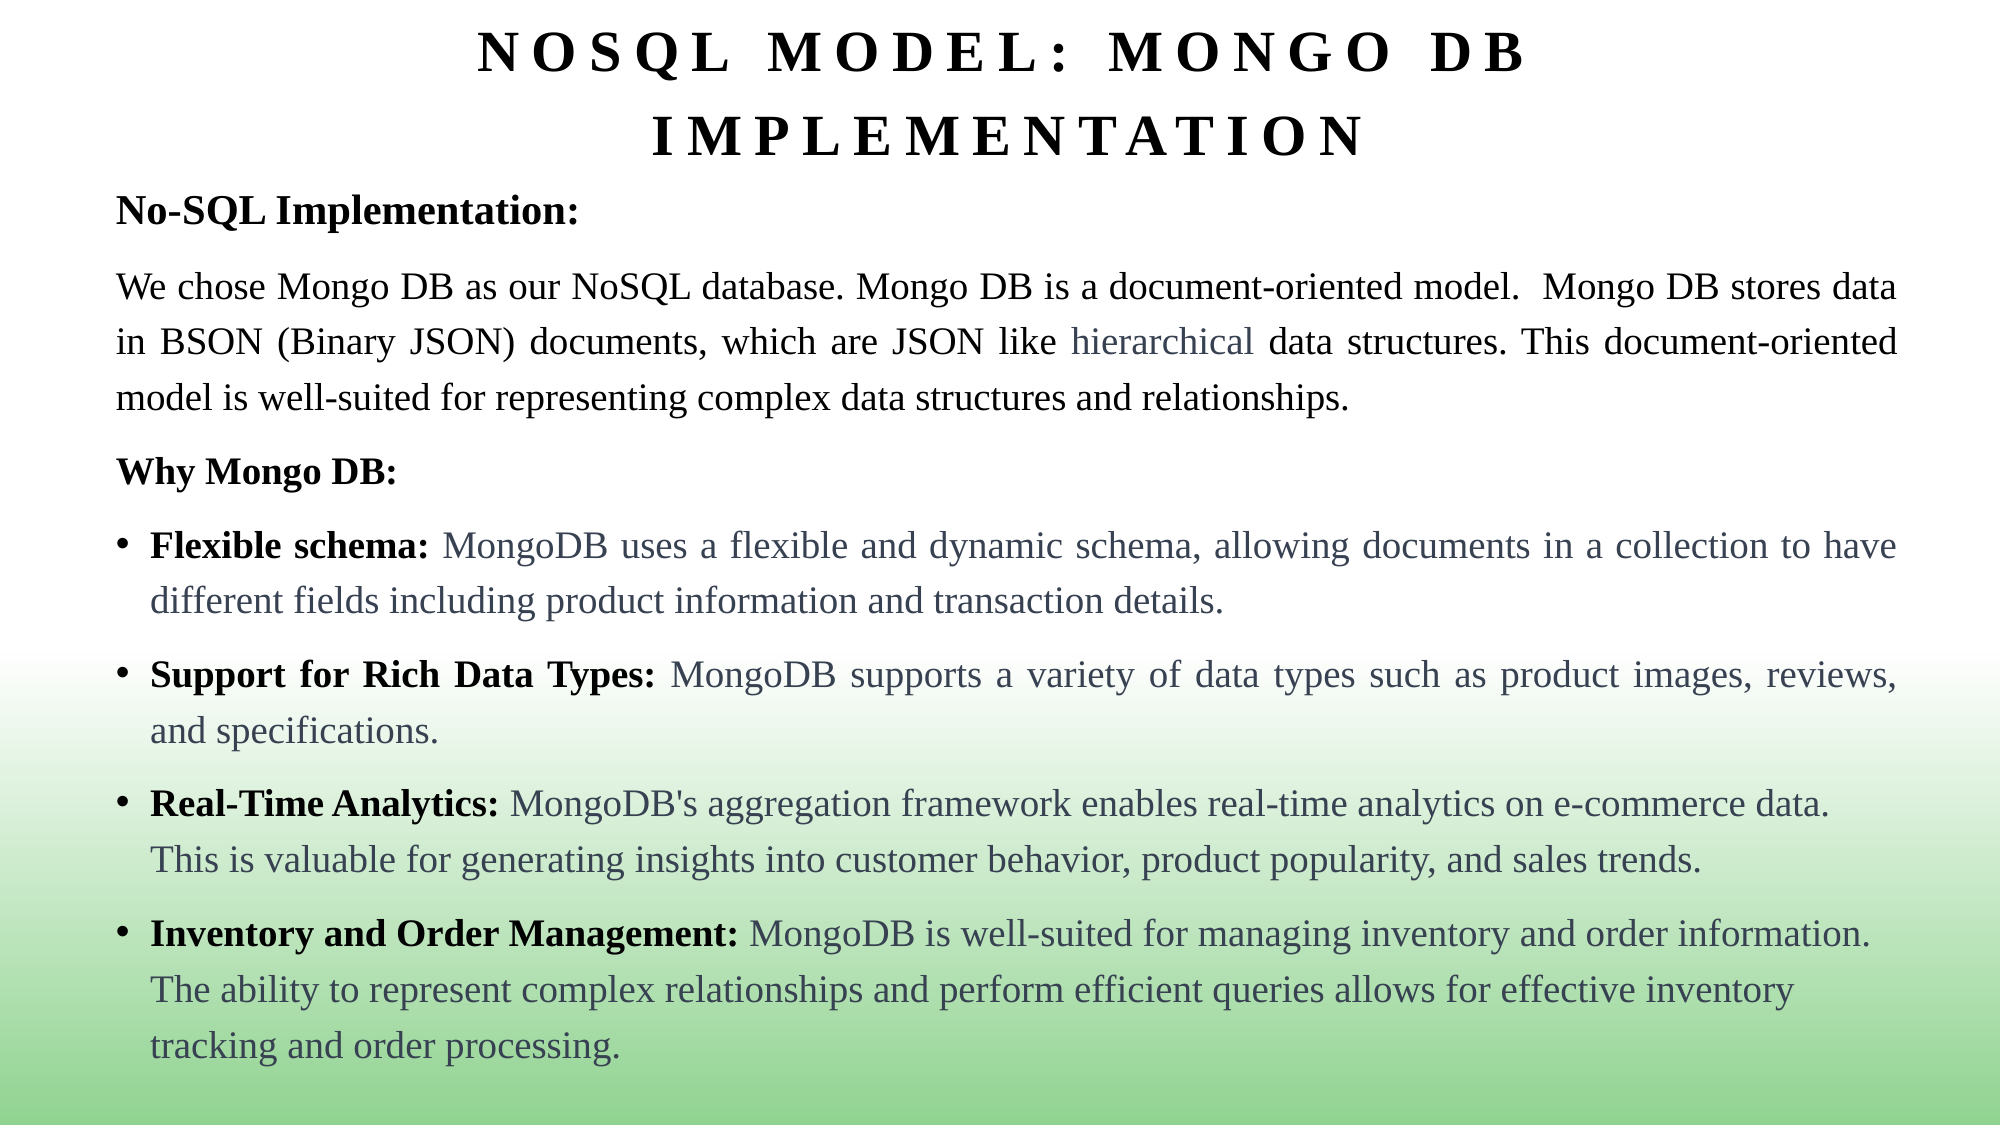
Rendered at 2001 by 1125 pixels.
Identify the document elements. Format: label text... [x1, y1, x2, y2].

list No-SQL Implementation: We chose Mongo DB as our NoSQL database. Mongo DB is a document-oriented model. Mongo DB stores data in BSON (Binary JSON) documents, which are JSON like hierarchical data structures. This document-oriented model is well-suited for representing complex data structures and relationships. Why Mongo DB: Flexible schema: MongoDB uses a flexible and dynamic schema, allowing documents in a collection to have different fields including product information and transaction details. Support for Rich Data Types: MongoDB supports a variety of data types such as product images, reviews, and specifications. Real-Time Analytics: MongoDB's aggregation framework enables real-time analytics on e-commerce data. This is valuable for generating insights into customer behavior, product popularity, and sales trends. Inventory and Order Management: MongoDB is well-suited for managing inventory and order information. The ability to represent complex relationships and perform efficient queries allows for effective inventory tracking and order processing. [100, 164, 1914, 1076]
title NoSQL Model: Mongo DB IMplementation [100, 30, 1914, 164]
